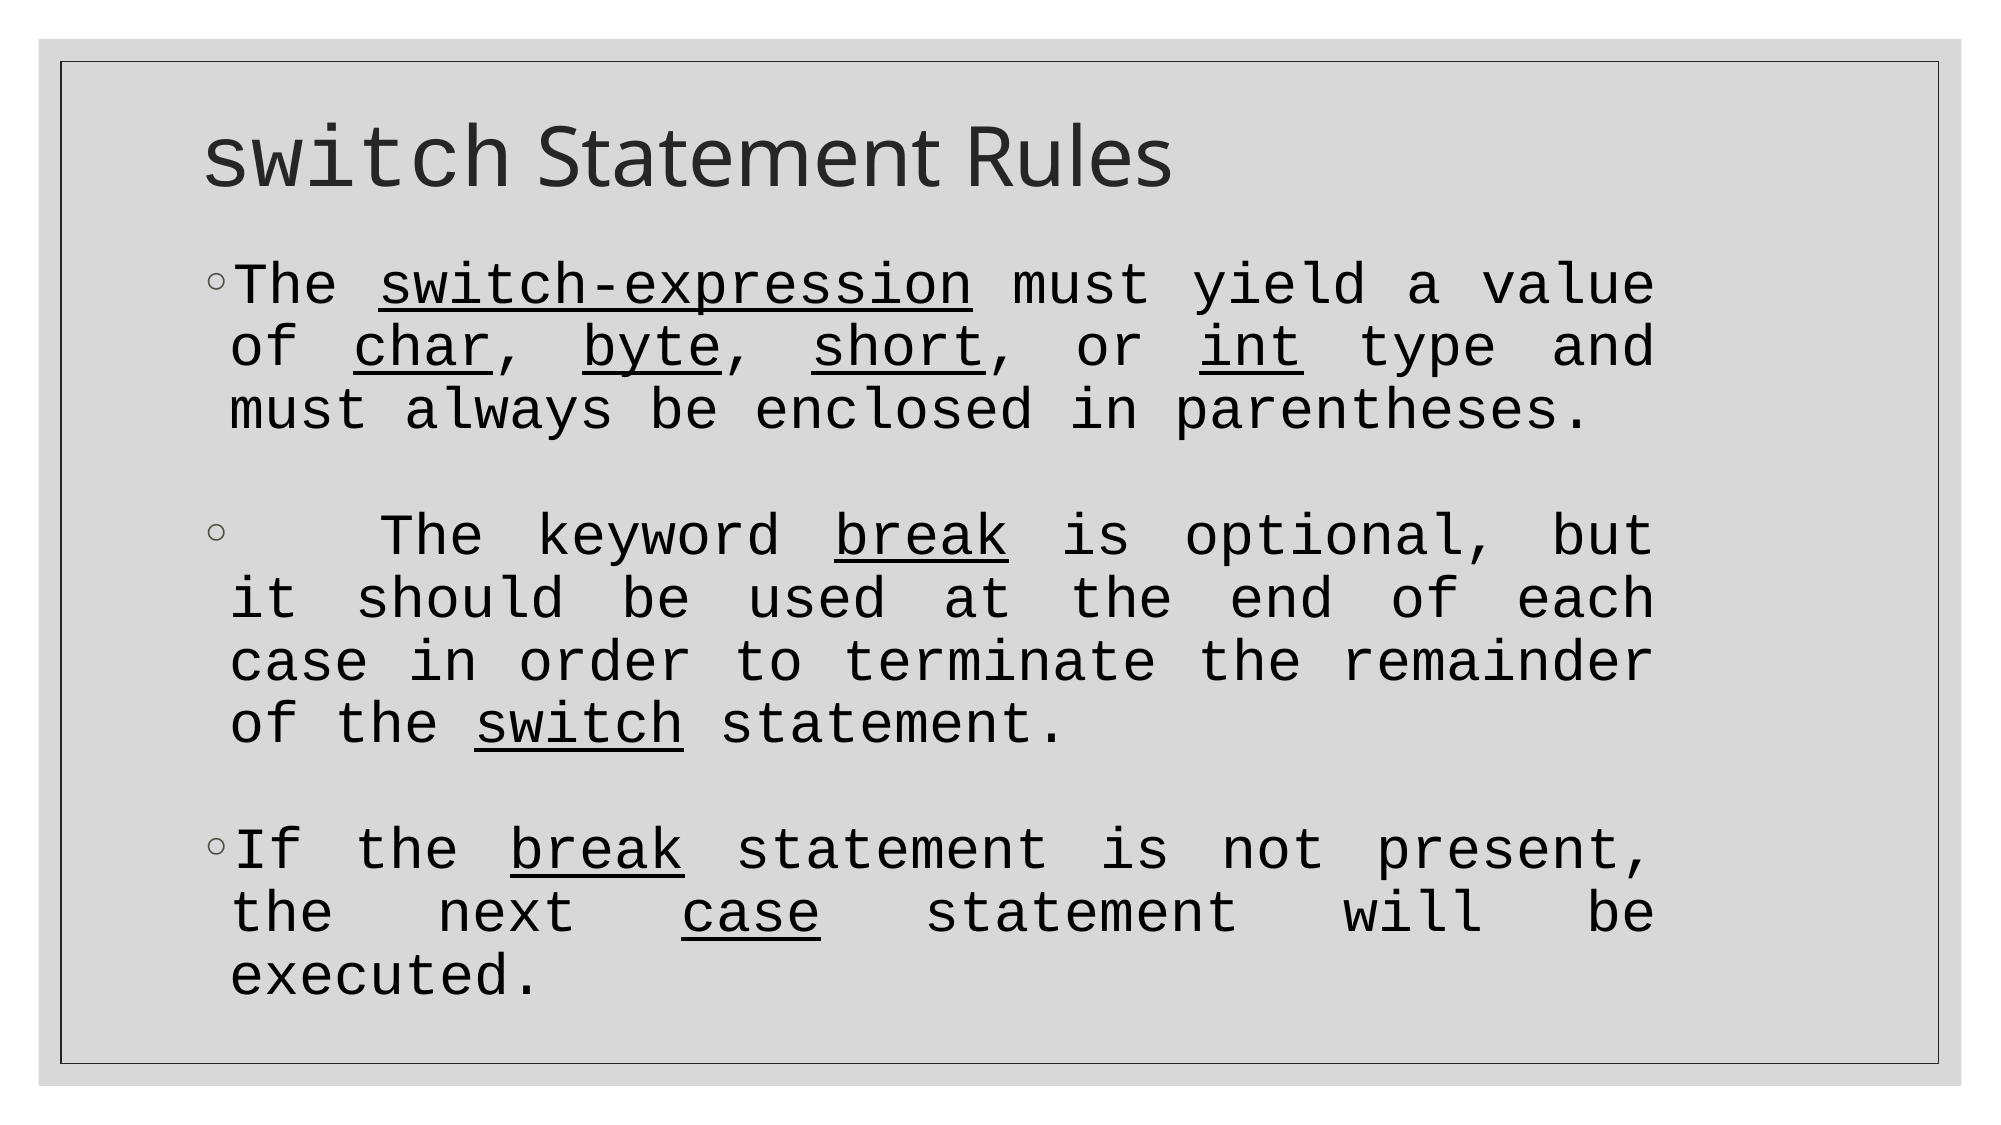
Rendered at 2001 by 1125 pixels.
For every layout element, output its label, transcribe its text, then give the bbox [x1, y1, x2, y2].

title switch Statement Rules [184, 95, 1460, 221]
list The switch-expression must yield a value of char, byte, short, or int type and must always be enclosed in parentheses. The keyword break is optional, but it should be used at the end of each case in order to terminate the remainder of the switch statement. If the break statement is not present, the next case statement will be executed. [184, 245, 1672, 1125]
